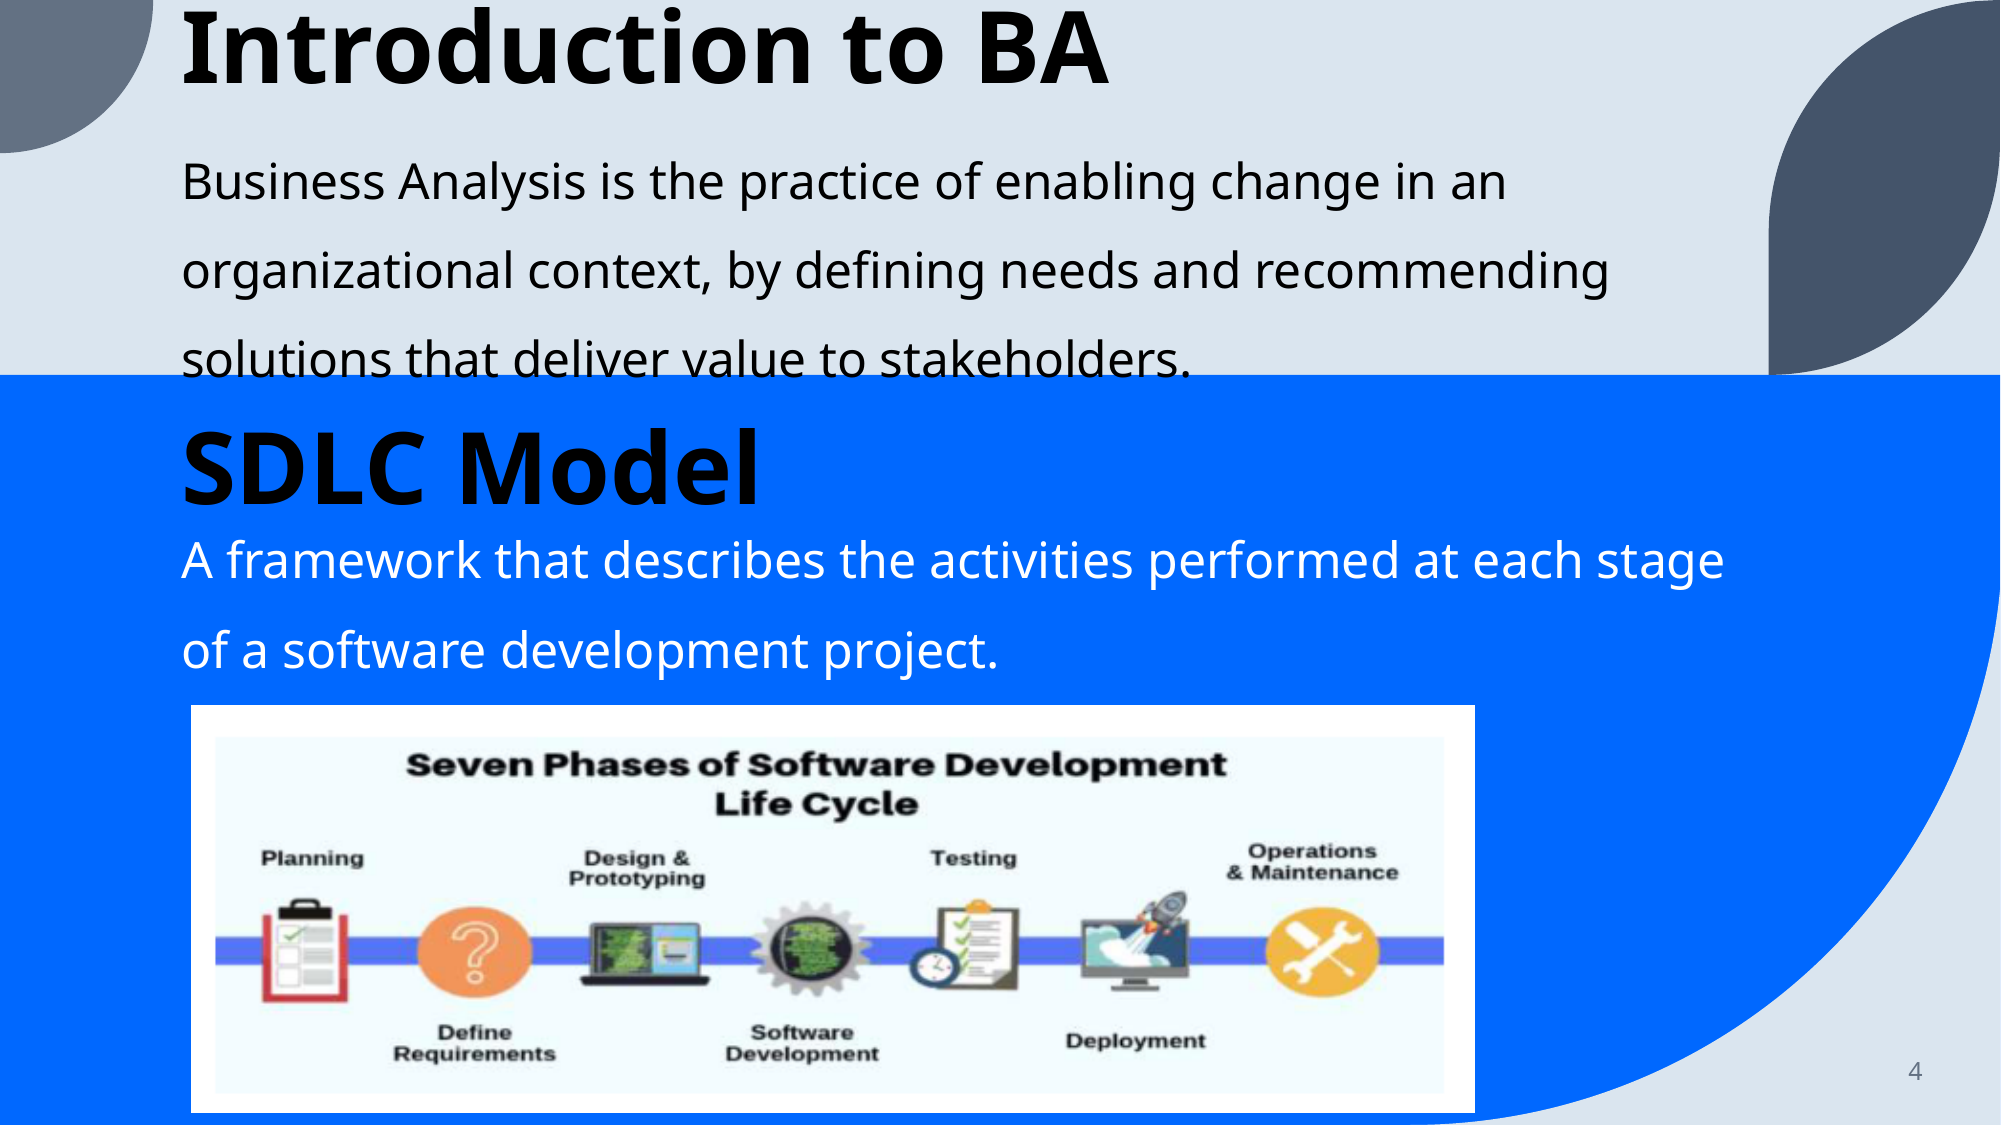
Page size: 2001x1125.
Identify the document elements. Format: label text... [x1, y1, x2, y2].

title Introduction to BA [166, 0, 1771, 112]
picture [191, 705, 1475, 1113]
slide_number 4 [1674, 1042, 1938, 1103]
text_box A framework that describes the activities performed at each stage of a software development project. [166, 490, 1771, 1055]
list Business Analysis is the practice of enabling change in an organizational context, by defining needs and recommending solutions that deliver value to stakeholders. [166, 112, 1771, 315]
text_box SDLC Model [166, 315, 1771, 490]
